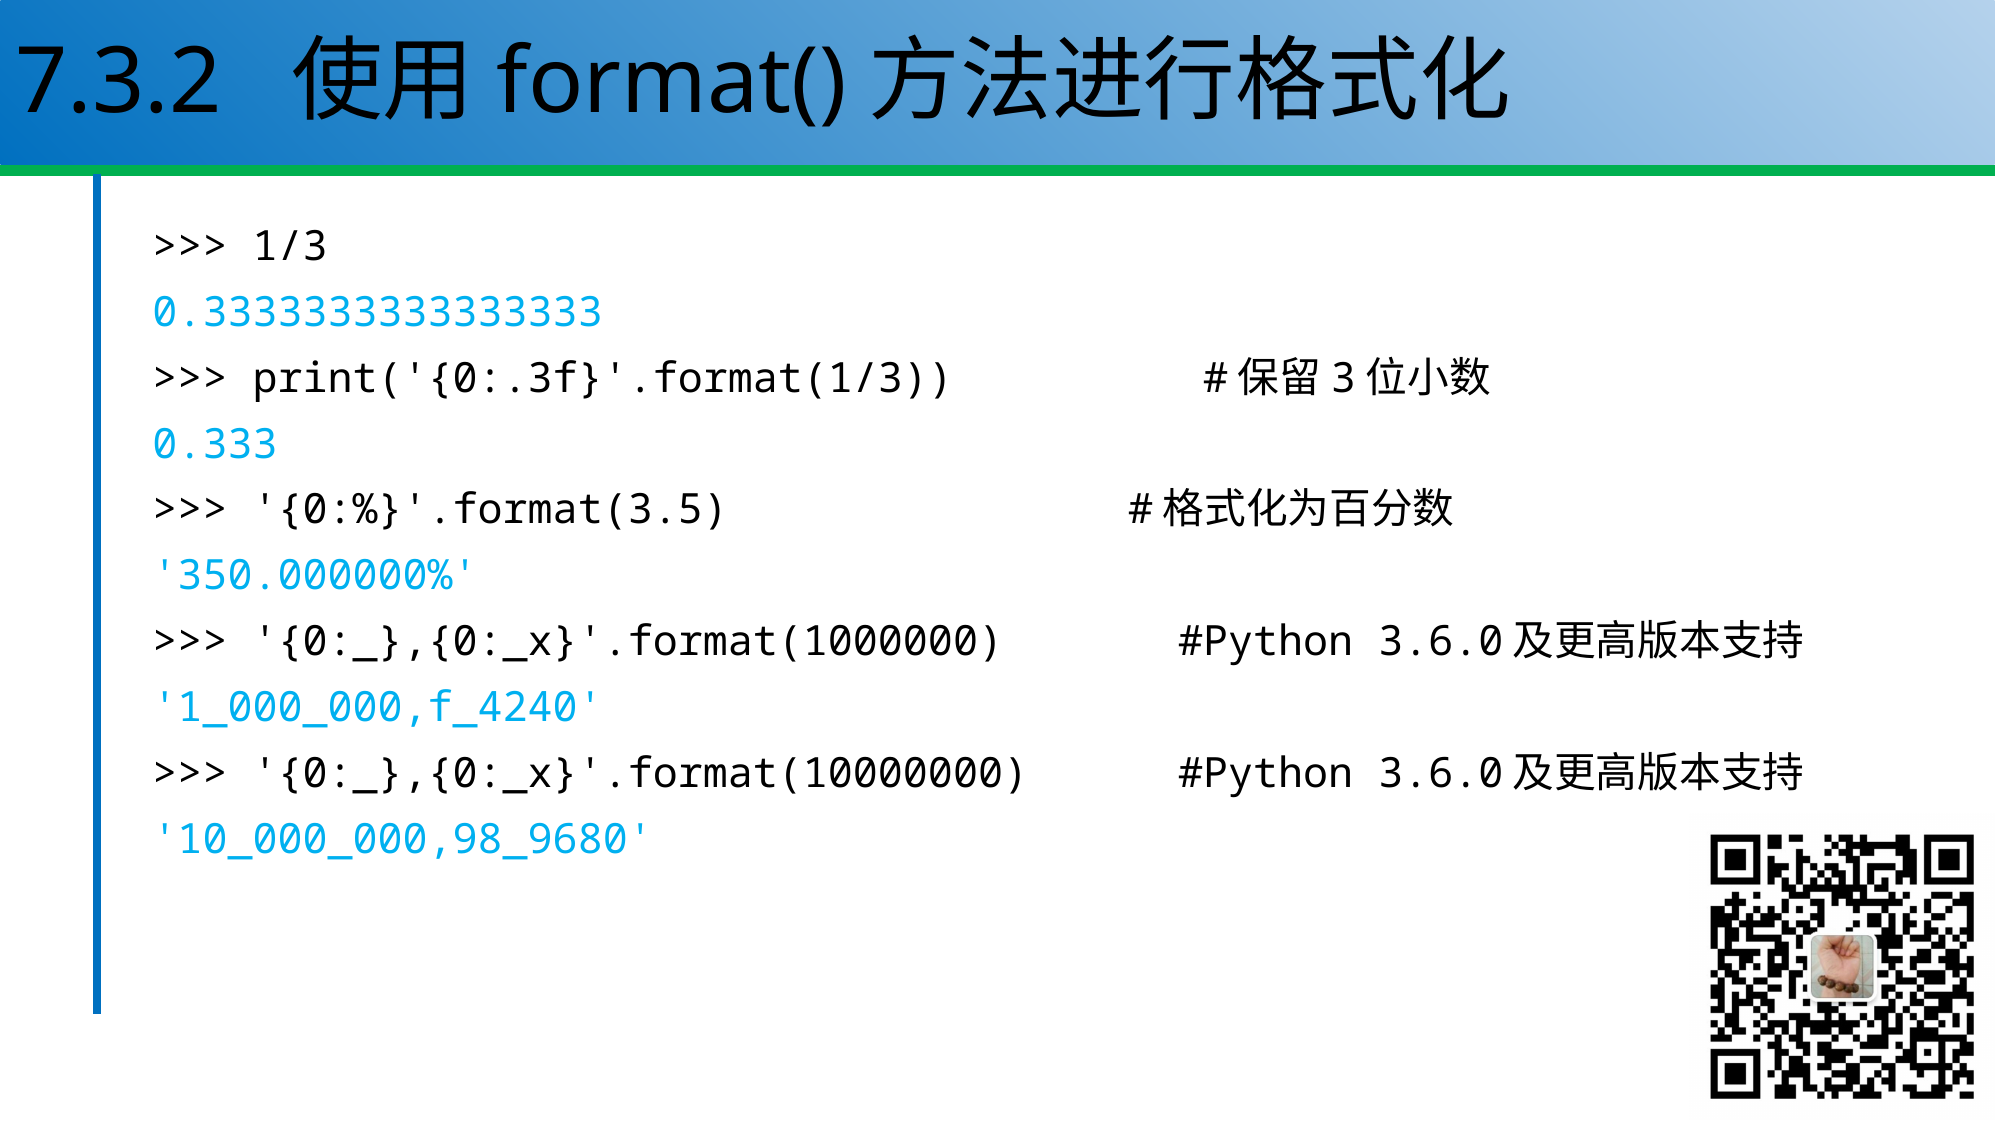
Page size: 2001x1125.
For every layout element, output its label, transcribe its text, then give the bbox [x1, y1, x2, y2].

slide_number [1412, 1042, 1863, 1103]
picture [1689, 813, 1995, 1120]
list >>> 1/3 0.3333333333333333 >>> print('{0:.3f}'.format(1/3)) #保留3位小数 0.333 >>> '{0:%}'.format(3.5) #格式化为百分数 '350.000000%' >>> '{0:_},{0:_x}'.format(1000000) #Python 3.6.0及更高版本支持 '1_000_000,f_4240' >>> '{0:_},{0:_x}'.format(10000000) #Python 3.6.0及更高版本支持 '10_000_000,98_9680' [137, 216, 1863, 978]
title 7.3.2 使用format()方法进行格式化 [0, 0, 1995, 165]
